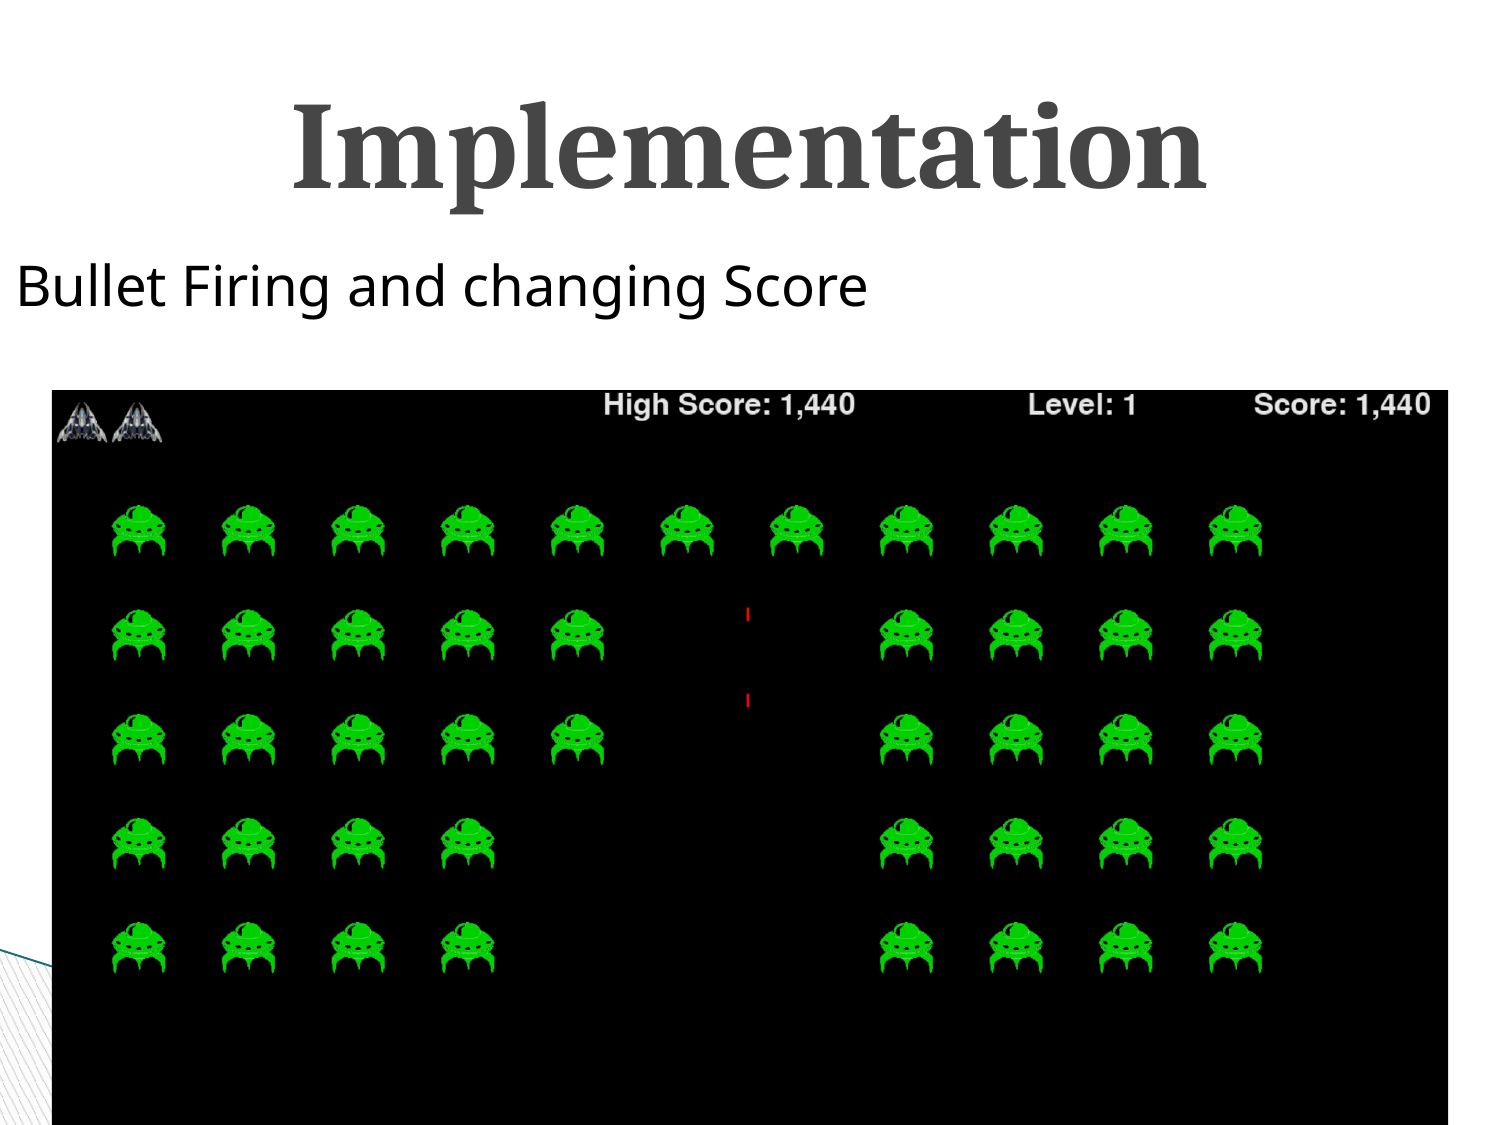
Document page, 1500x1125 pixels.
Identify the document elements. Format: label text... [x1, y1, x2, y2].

picture [51, 349, 1449, 1125]
list Bullet Firing and changing Score [0, 243, 1500, 1125]
title Implementation [75, 45, 1425, 233]
